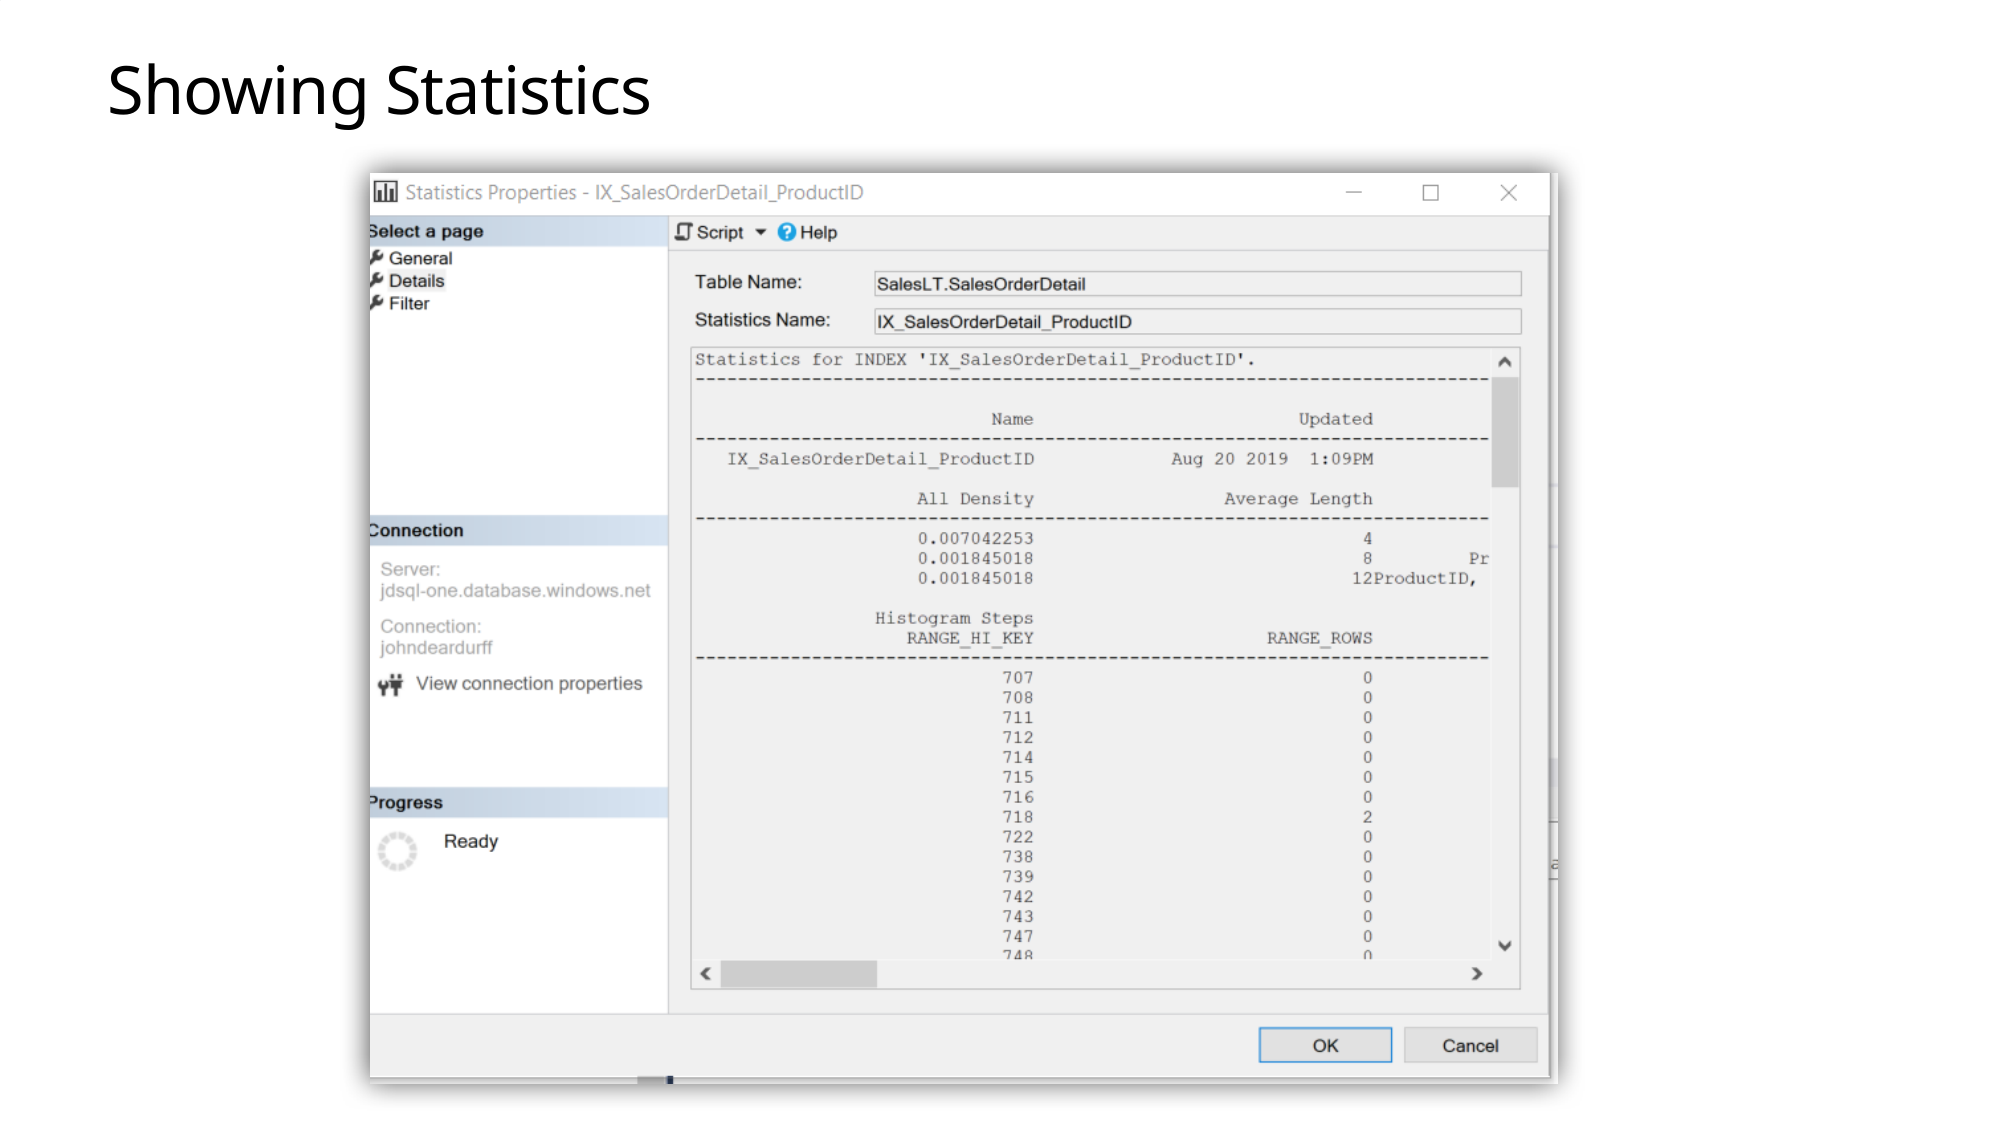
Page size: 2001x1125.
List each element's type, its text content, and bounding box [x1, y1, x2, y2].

title Showing Statistics [107, 52, 1893, 129]
picture [369, 173, 1558, 1084]
